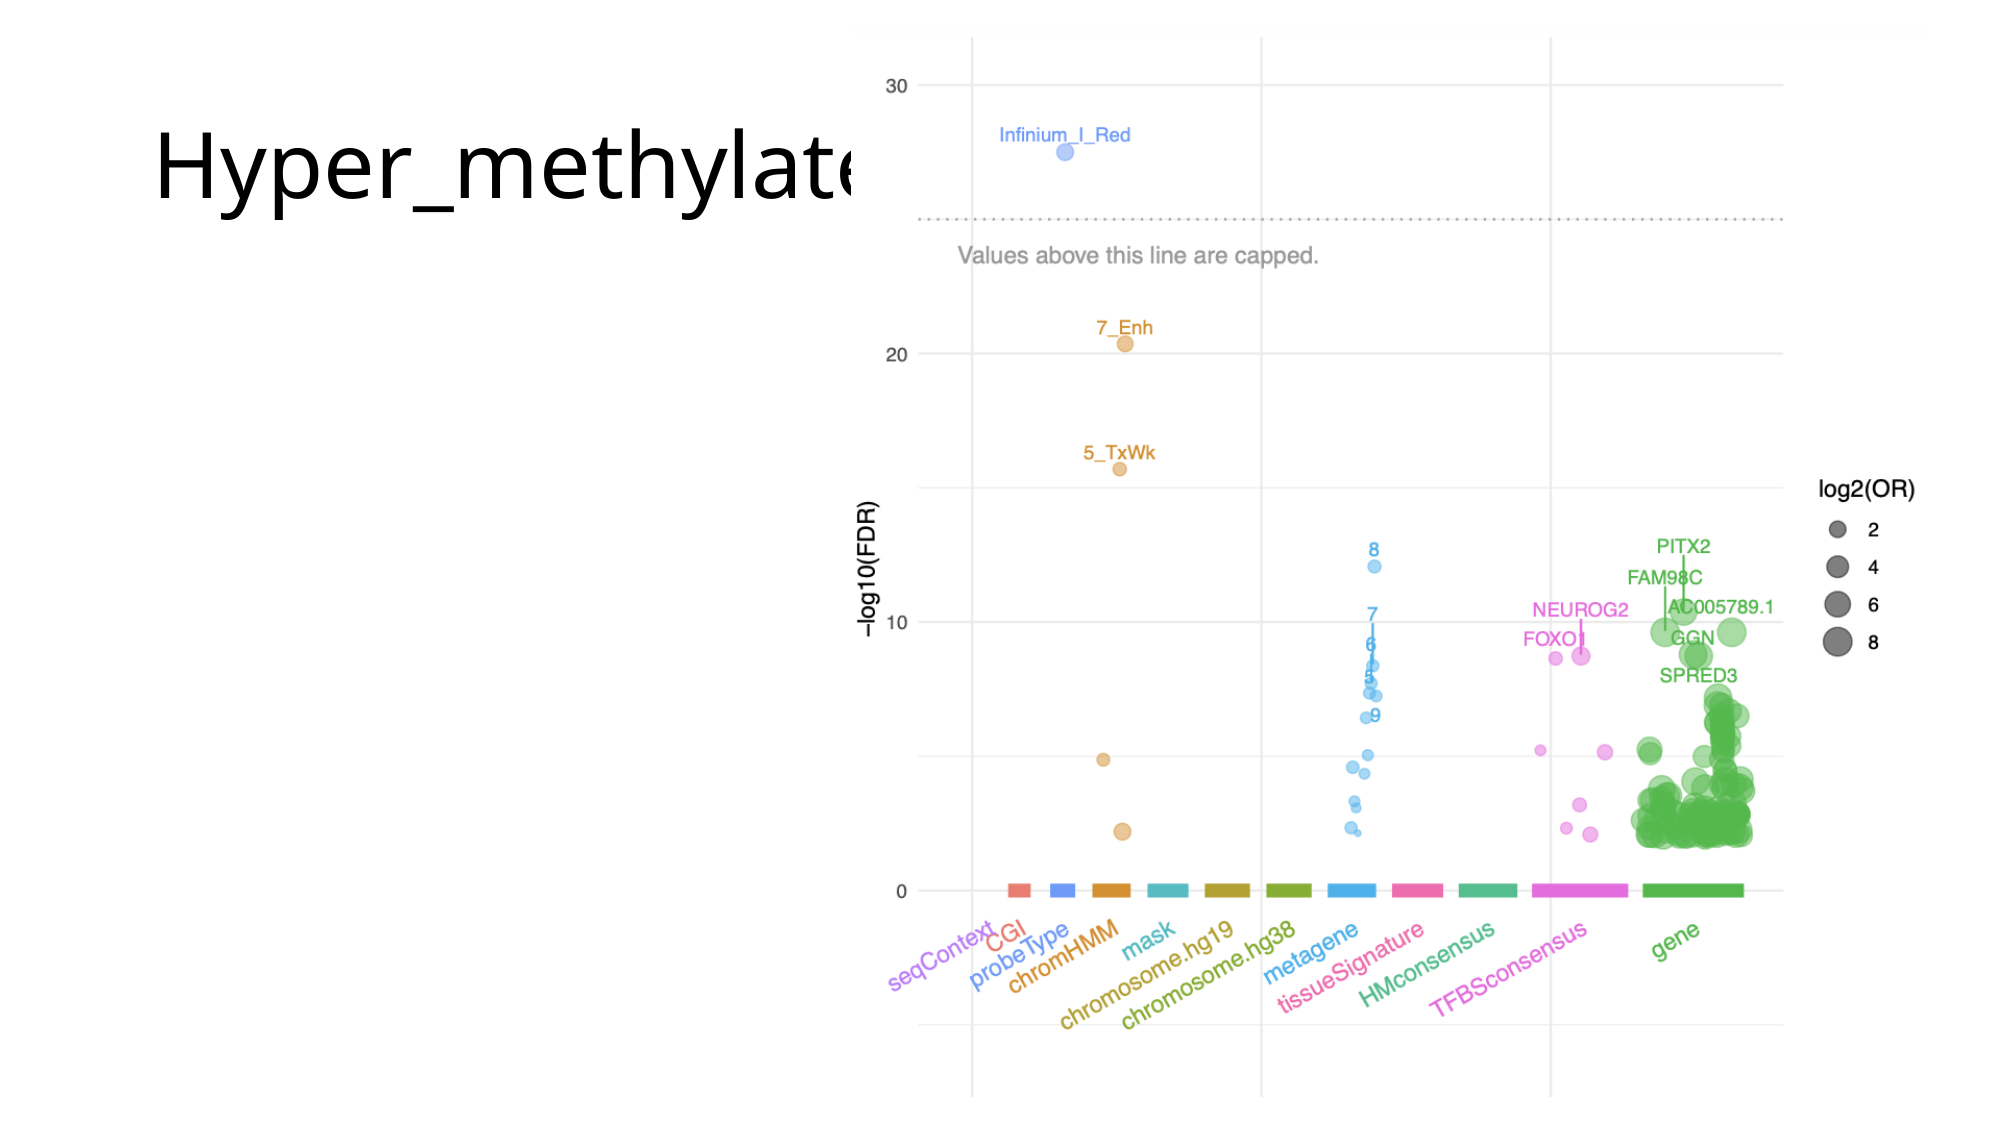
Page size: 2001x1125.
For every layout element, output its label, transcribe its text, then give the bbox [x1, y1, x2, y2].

picture [851, 28, 1925, 1097]
title Hyper_methylated [137, 59, 851, 278]
